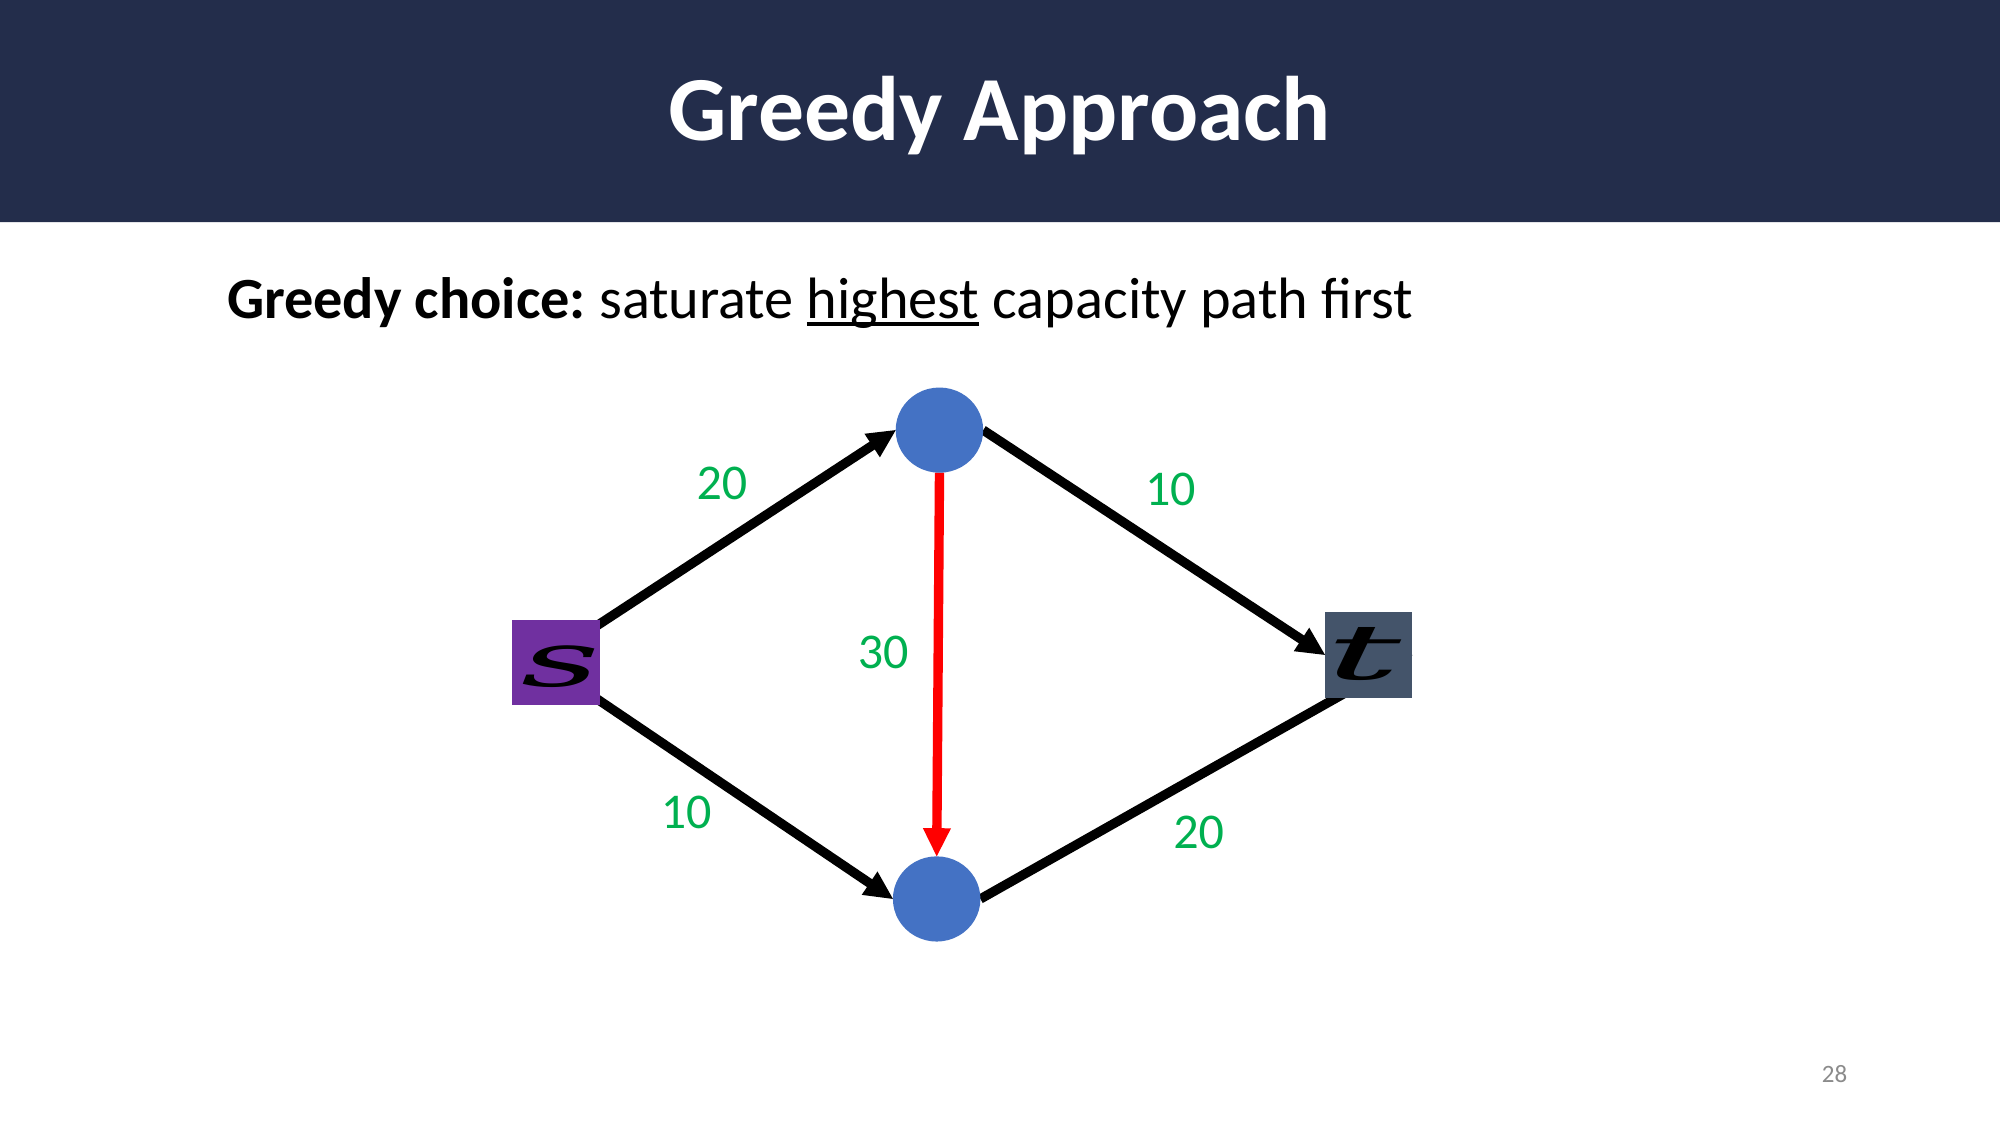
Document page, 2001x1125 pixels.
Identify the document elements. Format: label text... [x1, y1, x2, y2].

text_box [891, 855, 982, 943]
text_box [587, 430, 896, 632]
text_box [983, 430, 1338, 625]
text_box Greedy choice: saturate highest capacity path first [212, 252, 1429, 338]
title Greedy Approach [0, 0, 2000, 223]
text_box 30 [843, 611, 924, 687]
text_box [894, 386, 985, 474]
slide_number 28 [1412, 1042, 1863, 1103]
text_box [936, 472, 940, 857]
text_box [980, 685, 1338, 899]
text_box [587, 692, 893, 899]
